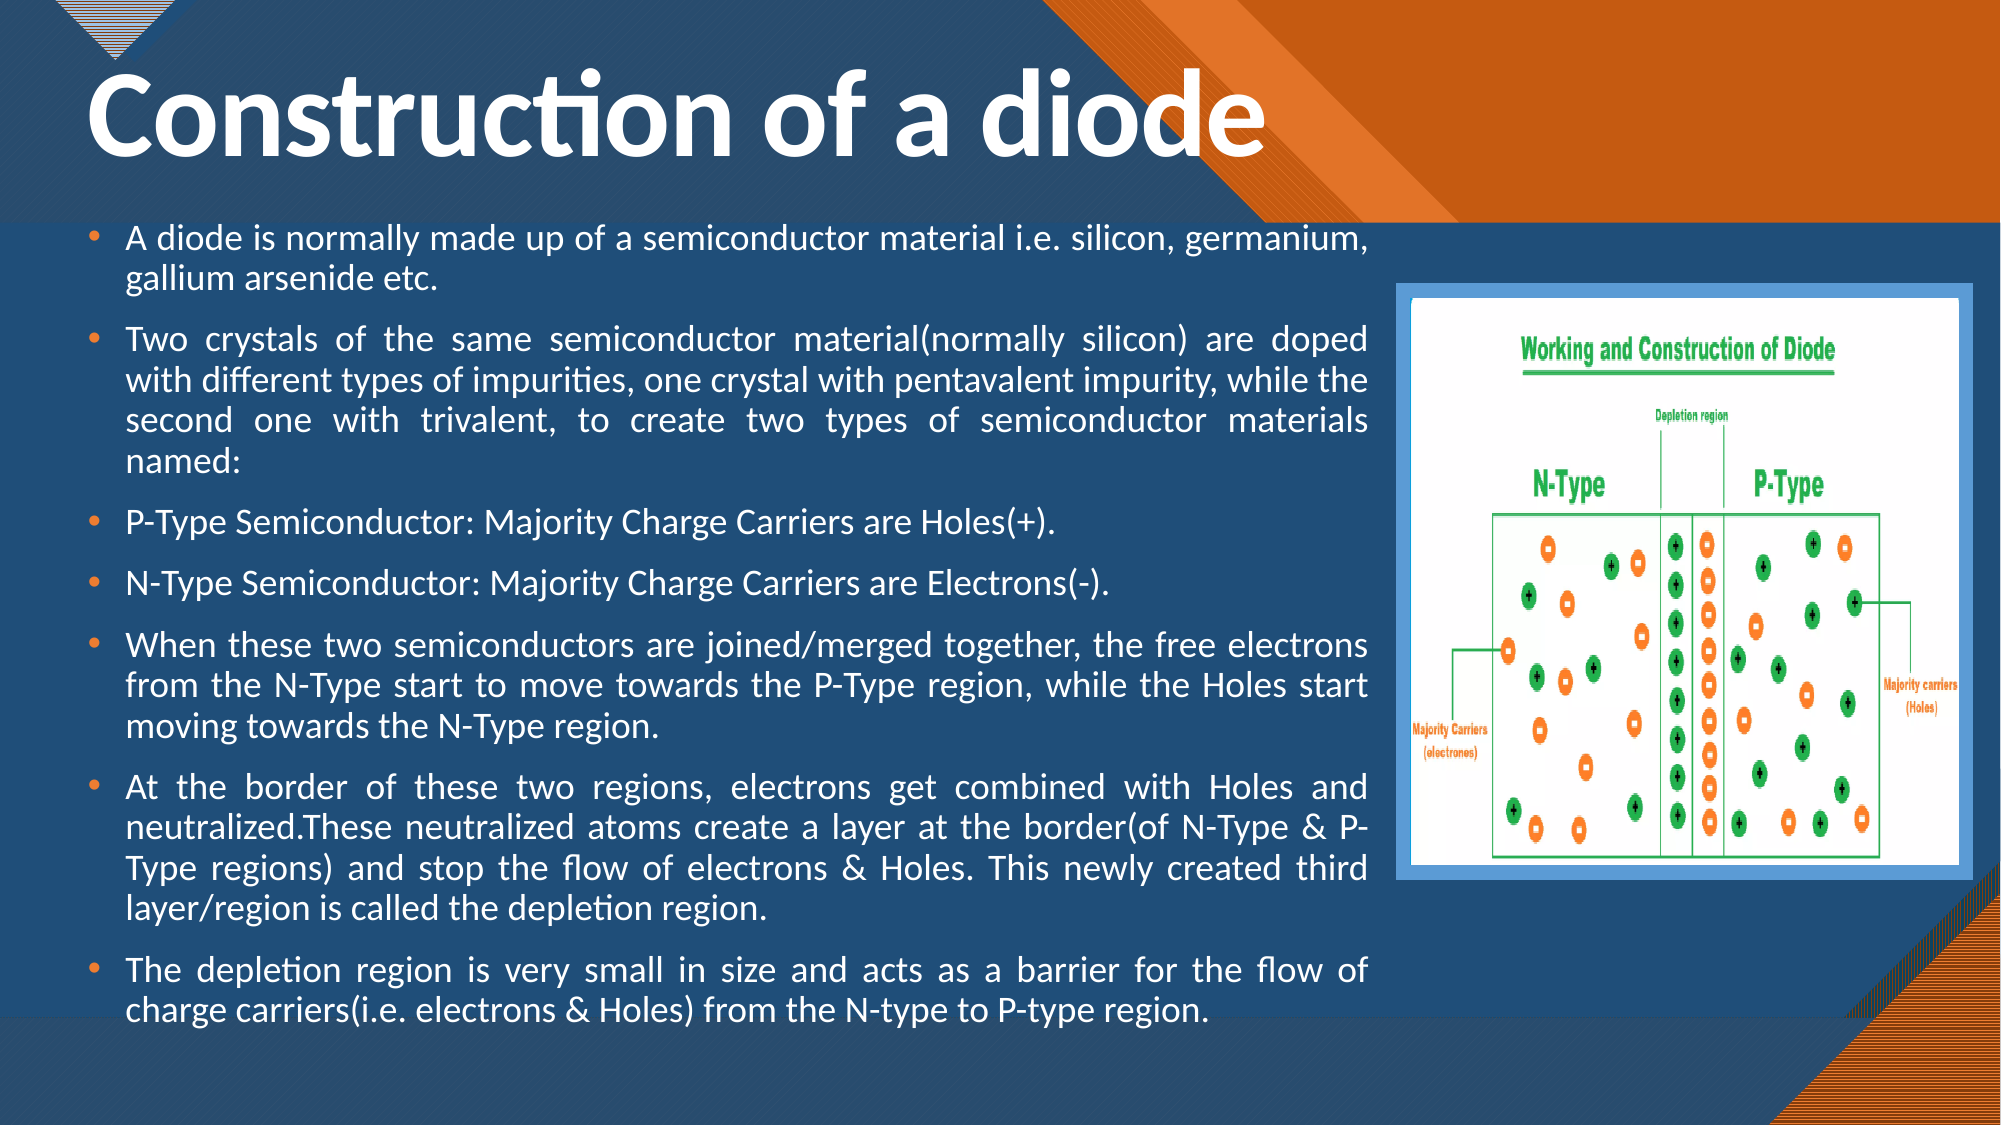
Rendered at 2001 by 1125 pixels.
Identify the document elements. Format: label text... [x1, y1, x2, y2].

title Construction of a diode [72, 41, 1913, 193]
picture [1412, 297, 1959, 866]
list A diode is normally made up of a semiconductor material i.e. silicon, germanium, gallium arsenide etc. Two crystals of the same semiconductor material(normally silicon) are doped with different types of impurities, one crystal with pentavalent impurity, while the second one with trivalent, to create two types of semiconductor materials named: P-Type Semiconductor: Majority Charge Carriers are Holes(+). N-Type Semiconductor: Majority Charge Carriers are Electrons(-). When these two semiconductors are joined/merged together, the free electrons from the N-Type start to move towards the P-Type region, while the Holes start moving towards the N-Type region. At the border of these two regions, electrons get combined with Holes and neutralized.These neutralized atoms create a layer at the border(of N-Type & P-Type regions) and stop the flow of electrons & Holes. This newly created third layer/region is called the depletion region. The depletion region is very small in size and acts as a barrier for the flow of charge carriers(i.e. electrons & Holes) from the N-type to P-type region. [72, 210, 1386, 1004]
